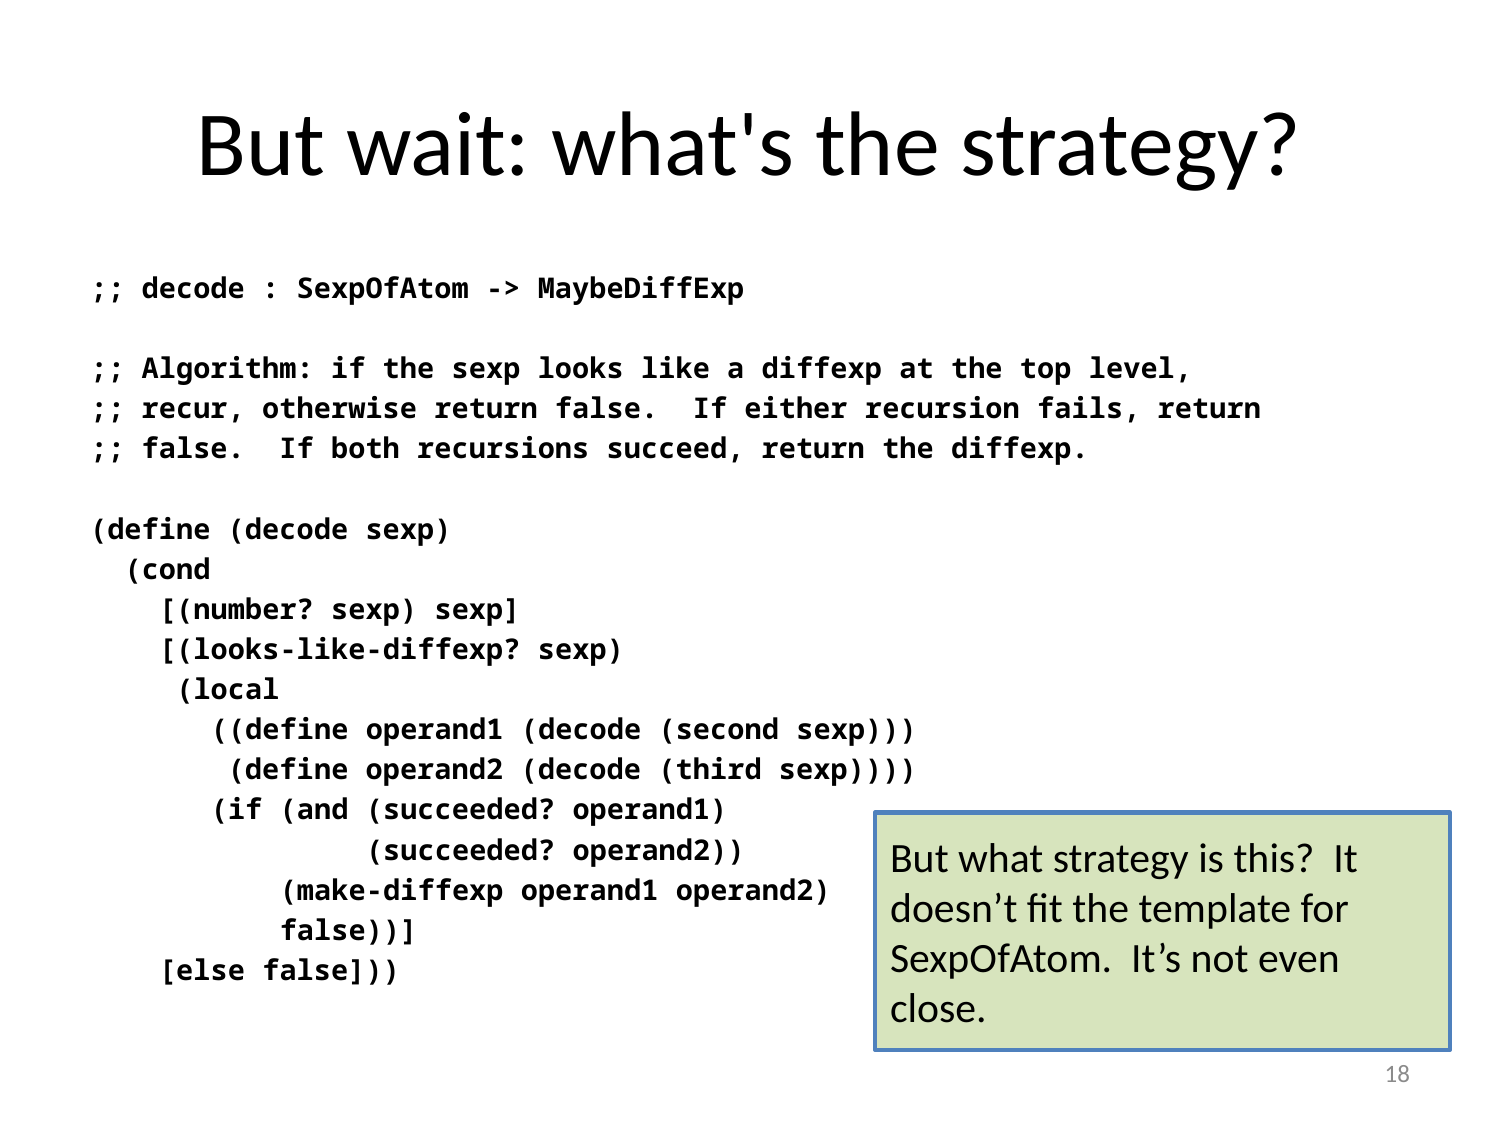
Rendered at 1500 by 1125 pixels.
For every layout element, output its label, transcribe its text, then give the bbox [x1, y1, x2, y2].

slide_number 18 [1074, 1042, 1425, 1103]
list ;; decode : SexpOfAtom -> MaybeDiffExp ;; Algorithm: if the sexp looks like a diffexp at the top level, ;; recur, otherwise return false. If either recursion fails, return ;; false. If both recursions succeed, return the diffexp. (define (decode sexp) (cond [(number? sexp) sexp] [(looks-like-diffexp? sexp) (local ((define operand1 (decode (second sexp))) (define operand2 (decode (third sexp)))) (if (and (succeeded? operand1) (succeeded? operand2)) (make-diffexp operand1 operand2) false))] [else false])) [75, 262, 1425, 1005]
title But wait: what's the strategy? [75, 45, 1425, 233]
text_box But what strategy is this? It doesn’t fit the template for SexpOfAtom. It’s not even close. [873, 810, 1452, 1052]
